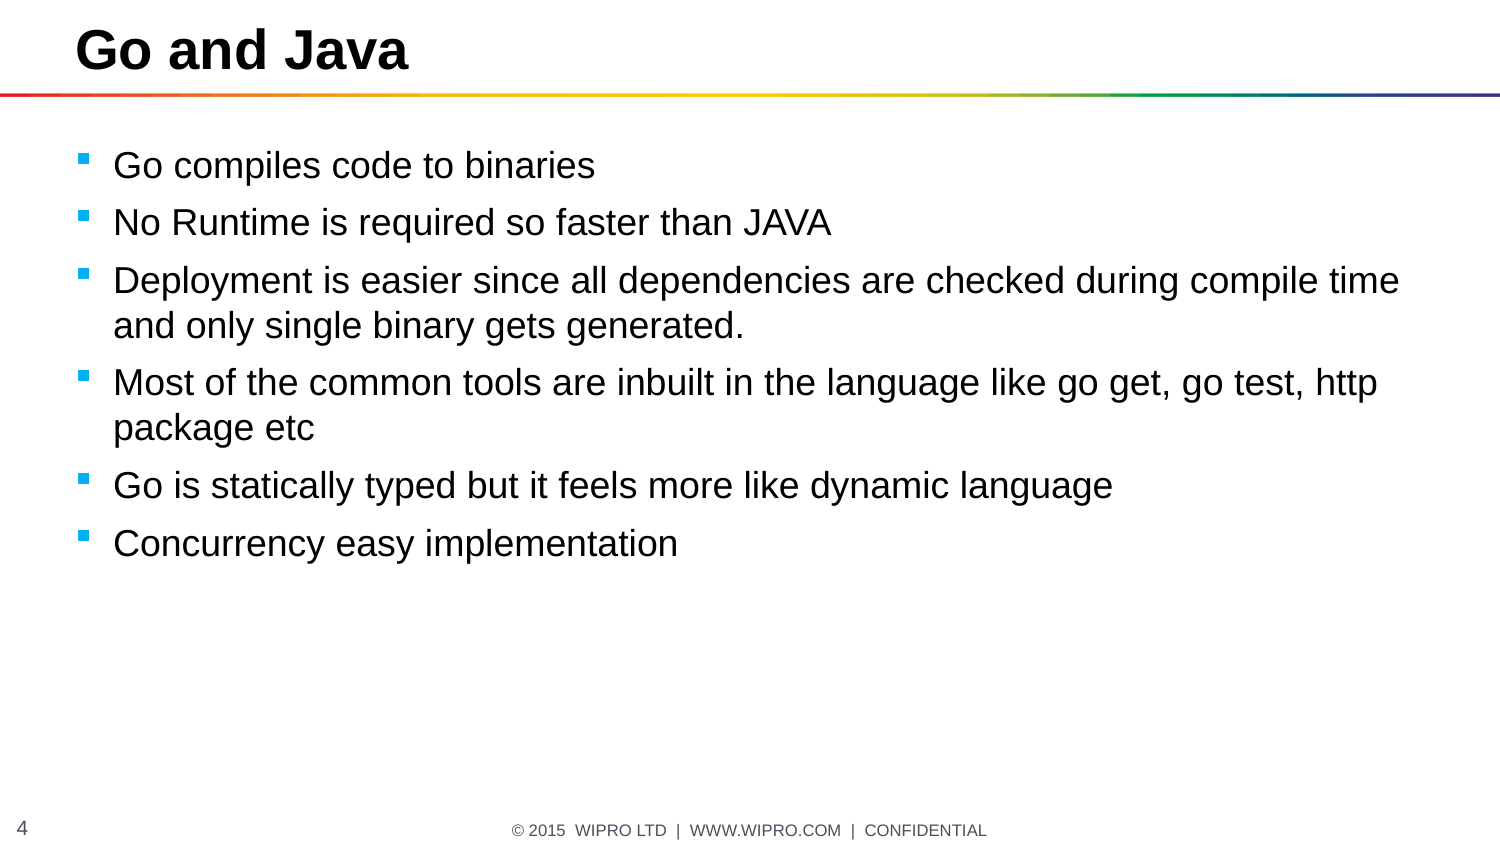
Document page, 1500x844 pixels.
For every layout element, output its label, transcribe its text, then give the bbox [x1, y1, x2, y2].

title Go and Java [74, 13, 1426, 82]
list Go compiles code to binaries No Runtime is required so faster than JAVA Deployment is easier since all dependencies are checked during compile time and only single binary gets generated. Most of the common tools are inbuilt in the language like go get, go test, http package etc Go is statically typed but it feels more like dynamic language Concurrency easy implementation [75, 140, 1425, 777]
